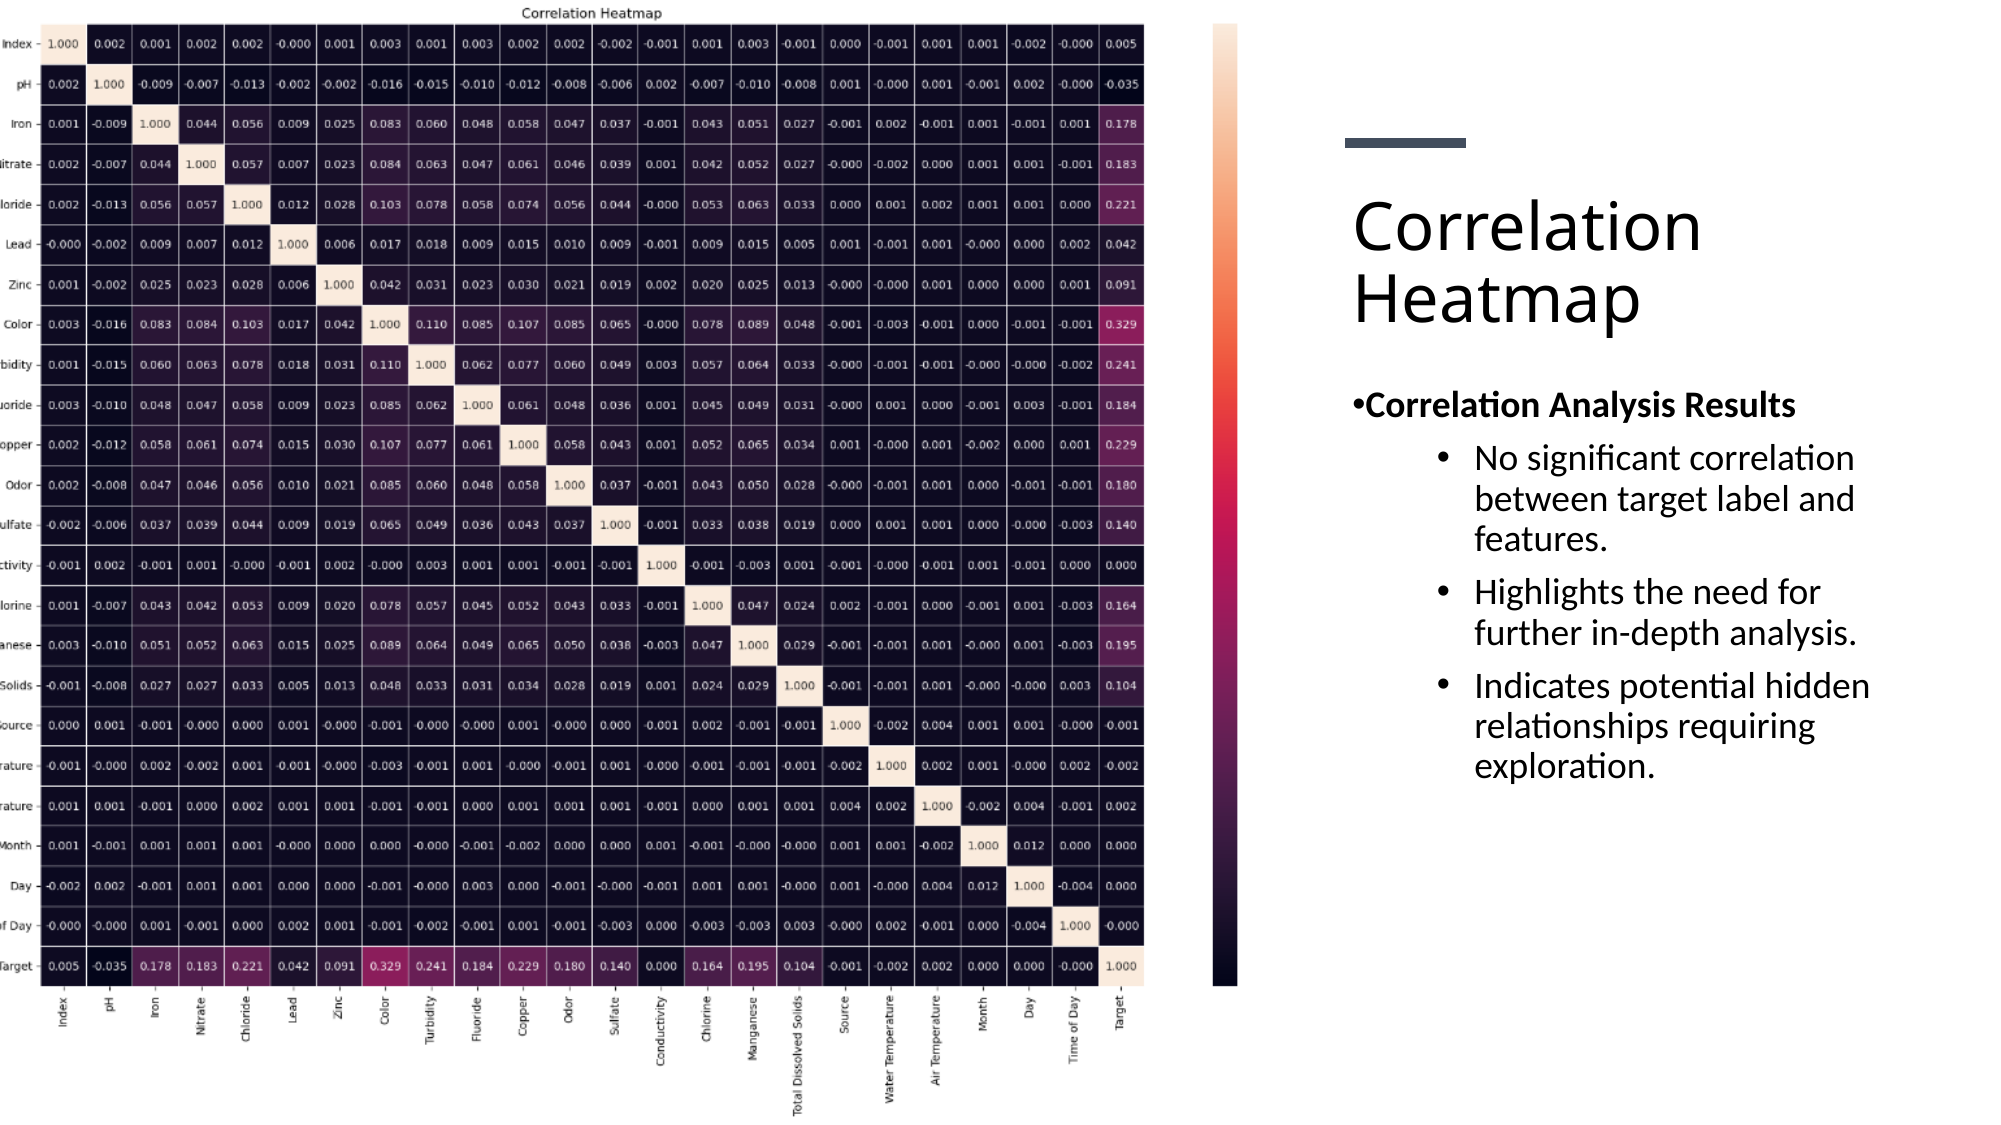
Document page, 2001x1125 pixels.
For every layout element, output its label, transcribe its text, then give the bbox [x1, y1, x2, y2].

text_box Correlation Analysis Results No significant correlation between target label and features. Highlights the need for further in-depth analysis. Indicates potential hidden relationships requiring exploration. [1337, 378, 1888, 1057]
title Correlation Heatmap [1337, 185, 1901, 418]
picture [0, 0, 1238, 1123]
